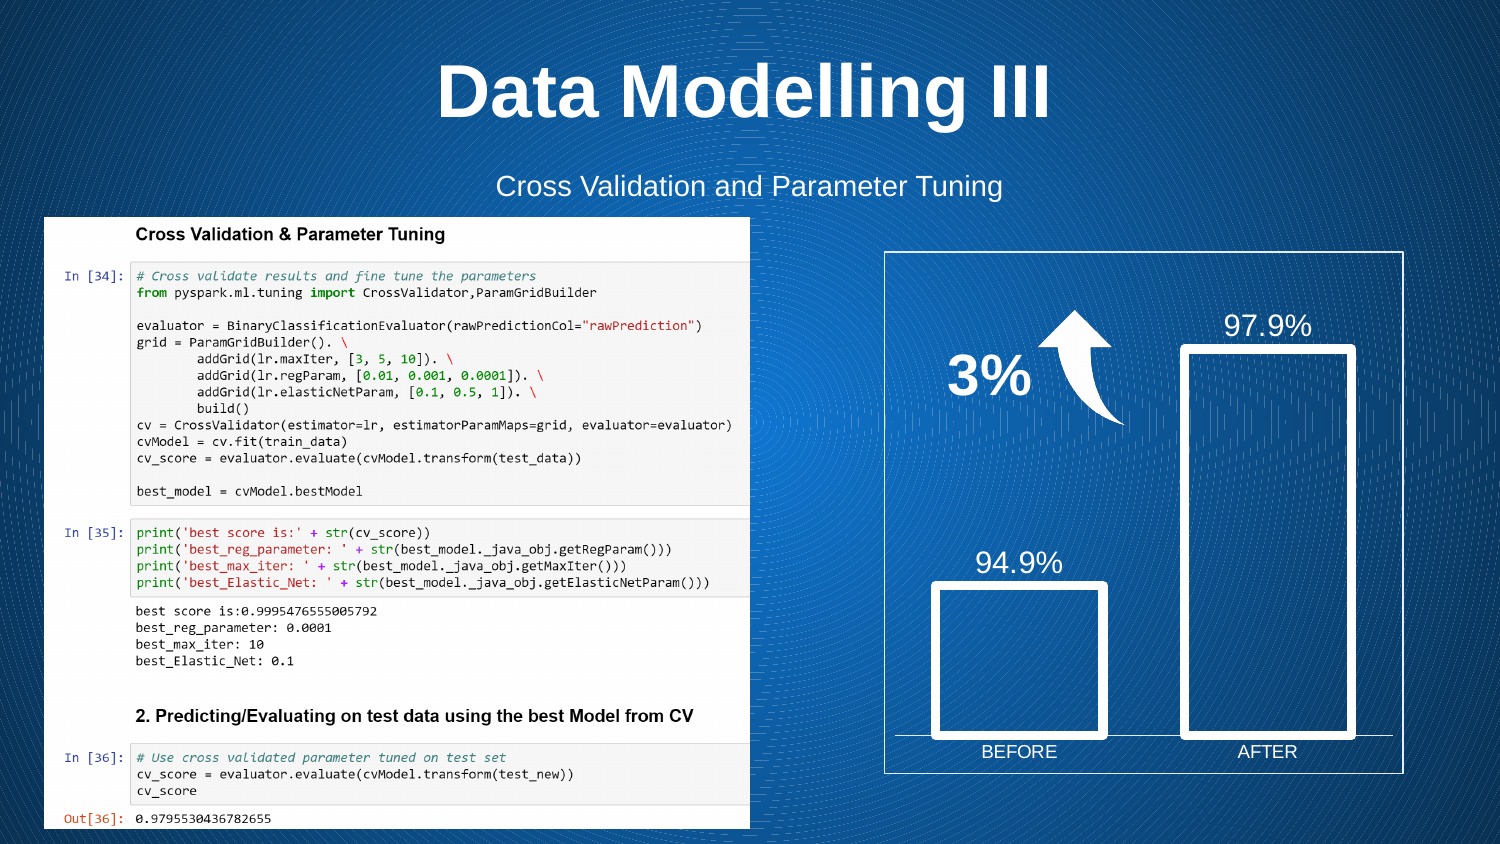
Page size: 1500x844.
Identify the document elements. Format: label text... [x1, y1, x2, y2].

text_box Data Modelling III [421, 27, 1228, 186]
picture [1007, 297, 1159, 449]
text_box Cross Validation and Parameter Tuning [356, 152, 1144, 233]
chart [883, 250, 1405, 775]
picture [43, 217, 751, 830]
